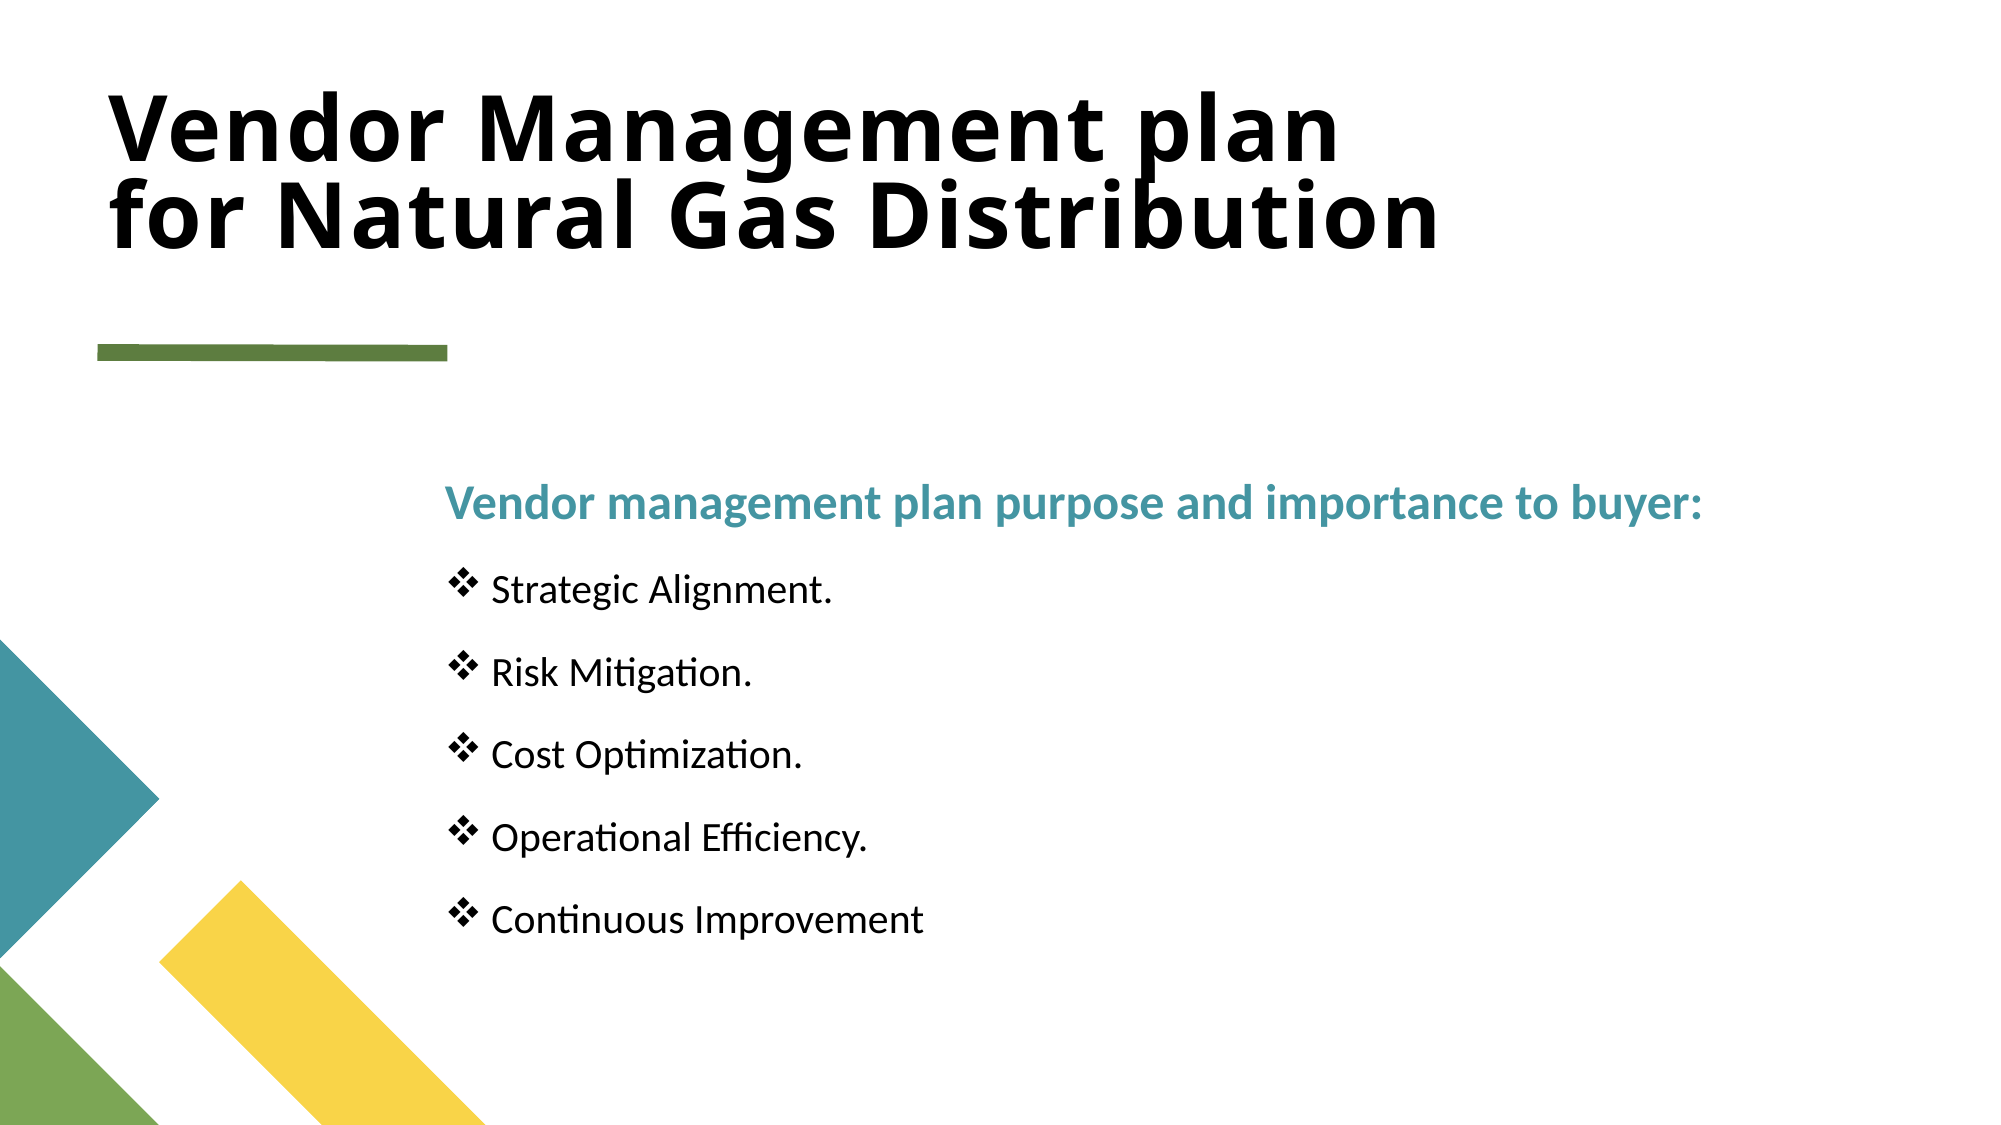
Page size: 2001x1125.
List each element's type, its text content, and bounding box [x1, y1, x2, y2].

title Vendor Management plan for Natural Gas Distribution [108, 116, 1511, 267]
list Vendor management plan purpose and importance to buyer: Strategic Alignment. Risk Mitigation. Cost Optimization. Operational Efficiency. Continuous Improvement [444, 438, 1897, 1046]
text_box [0, 639, 486, 1125]
